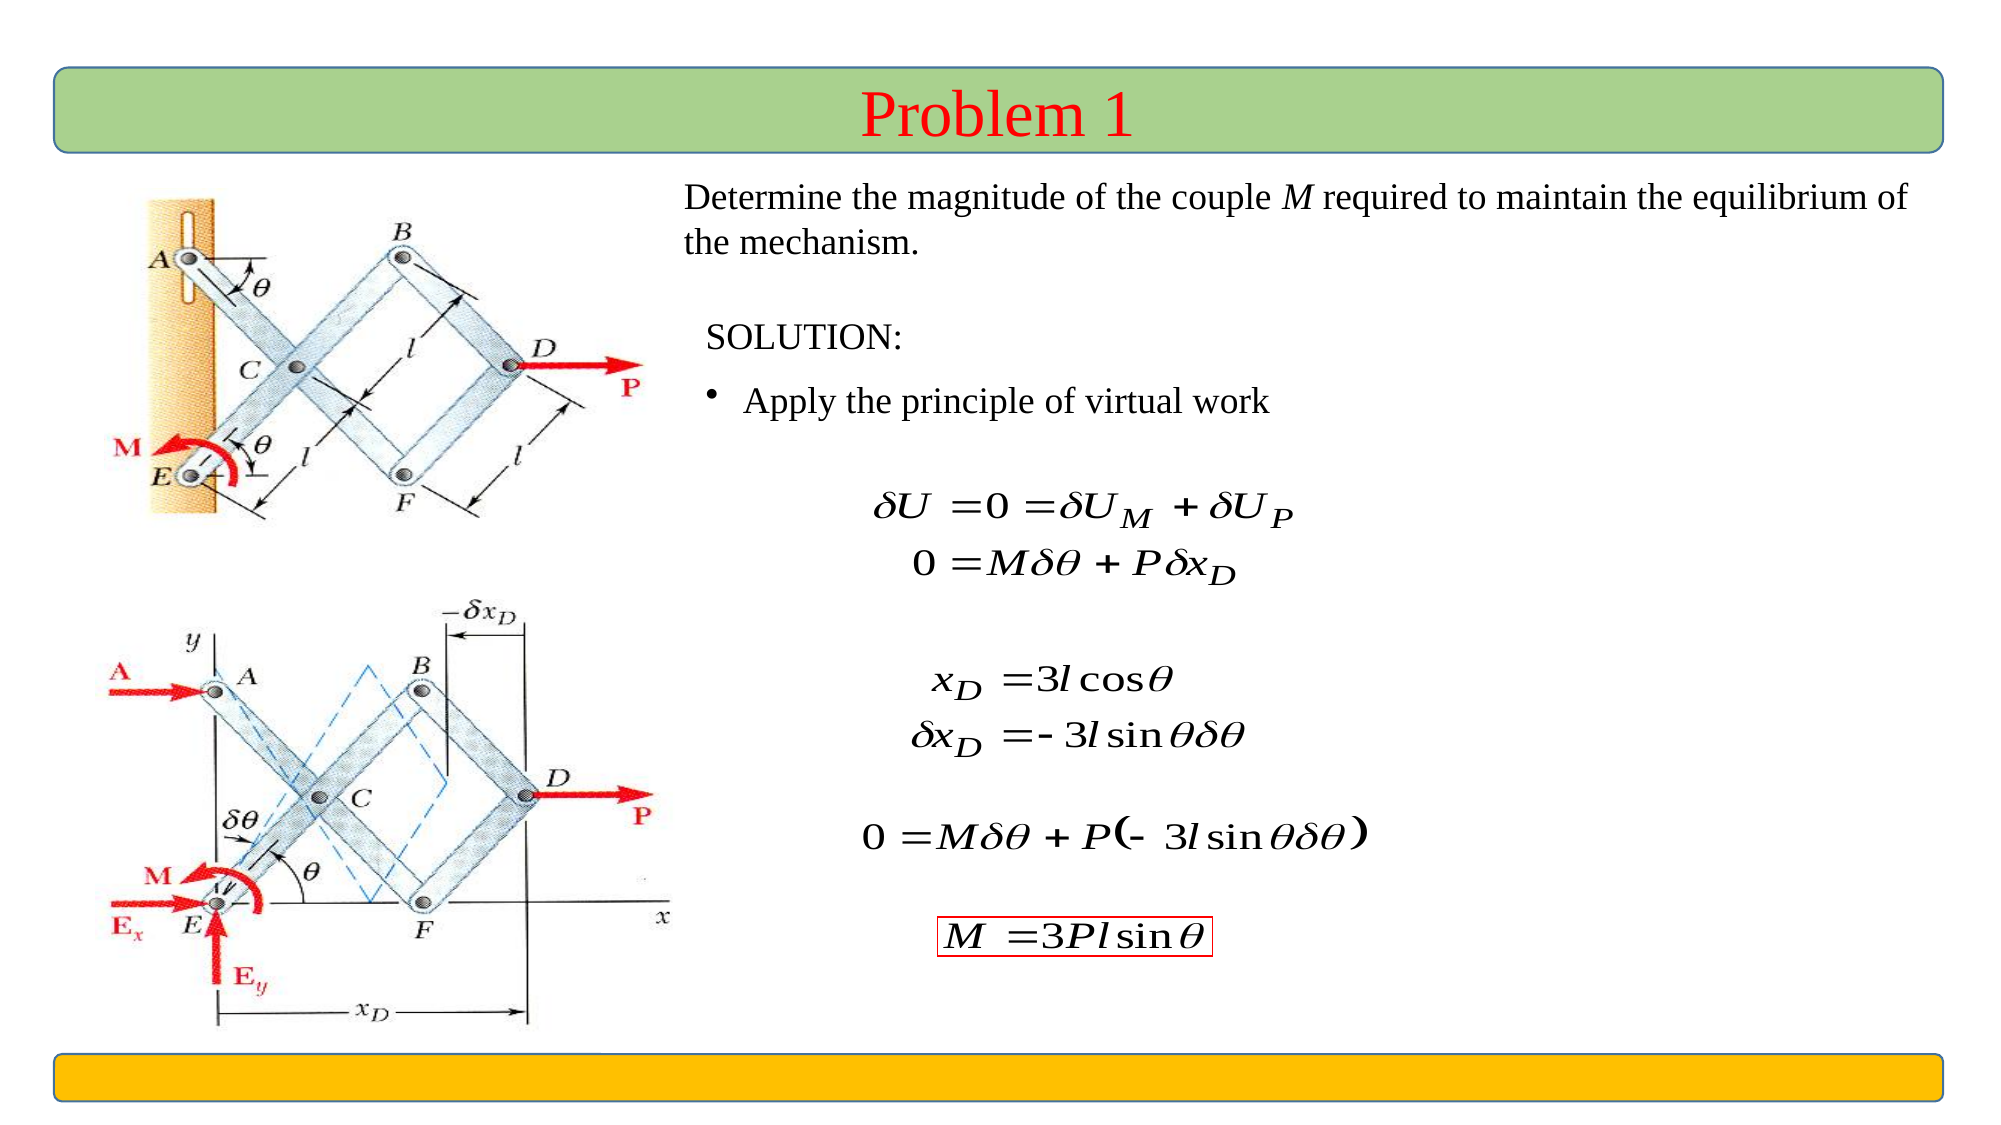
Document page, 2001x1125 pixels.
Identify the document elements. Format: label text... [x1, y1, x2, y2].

picture [95, 590, 697, 1043]
picture [104, 188, 658, 531]
text_box Determine the magnitude of the couple M required to maintain the equilibrium of the mechanism. [669, 164, 1925, 269]
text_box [868, 484, 1299, 591]
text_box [857, 816, 1367, 863]
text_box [906, 656, 1253, 763]
text_box Problem 1 [52, 66, 1945, 154]
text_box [938, 917, 1212, 956]
text_box SOLUTION: Apply the principle of virtual work [690, 304, 1320, 429]
text_box [52, 1052, 1945, 1103]
